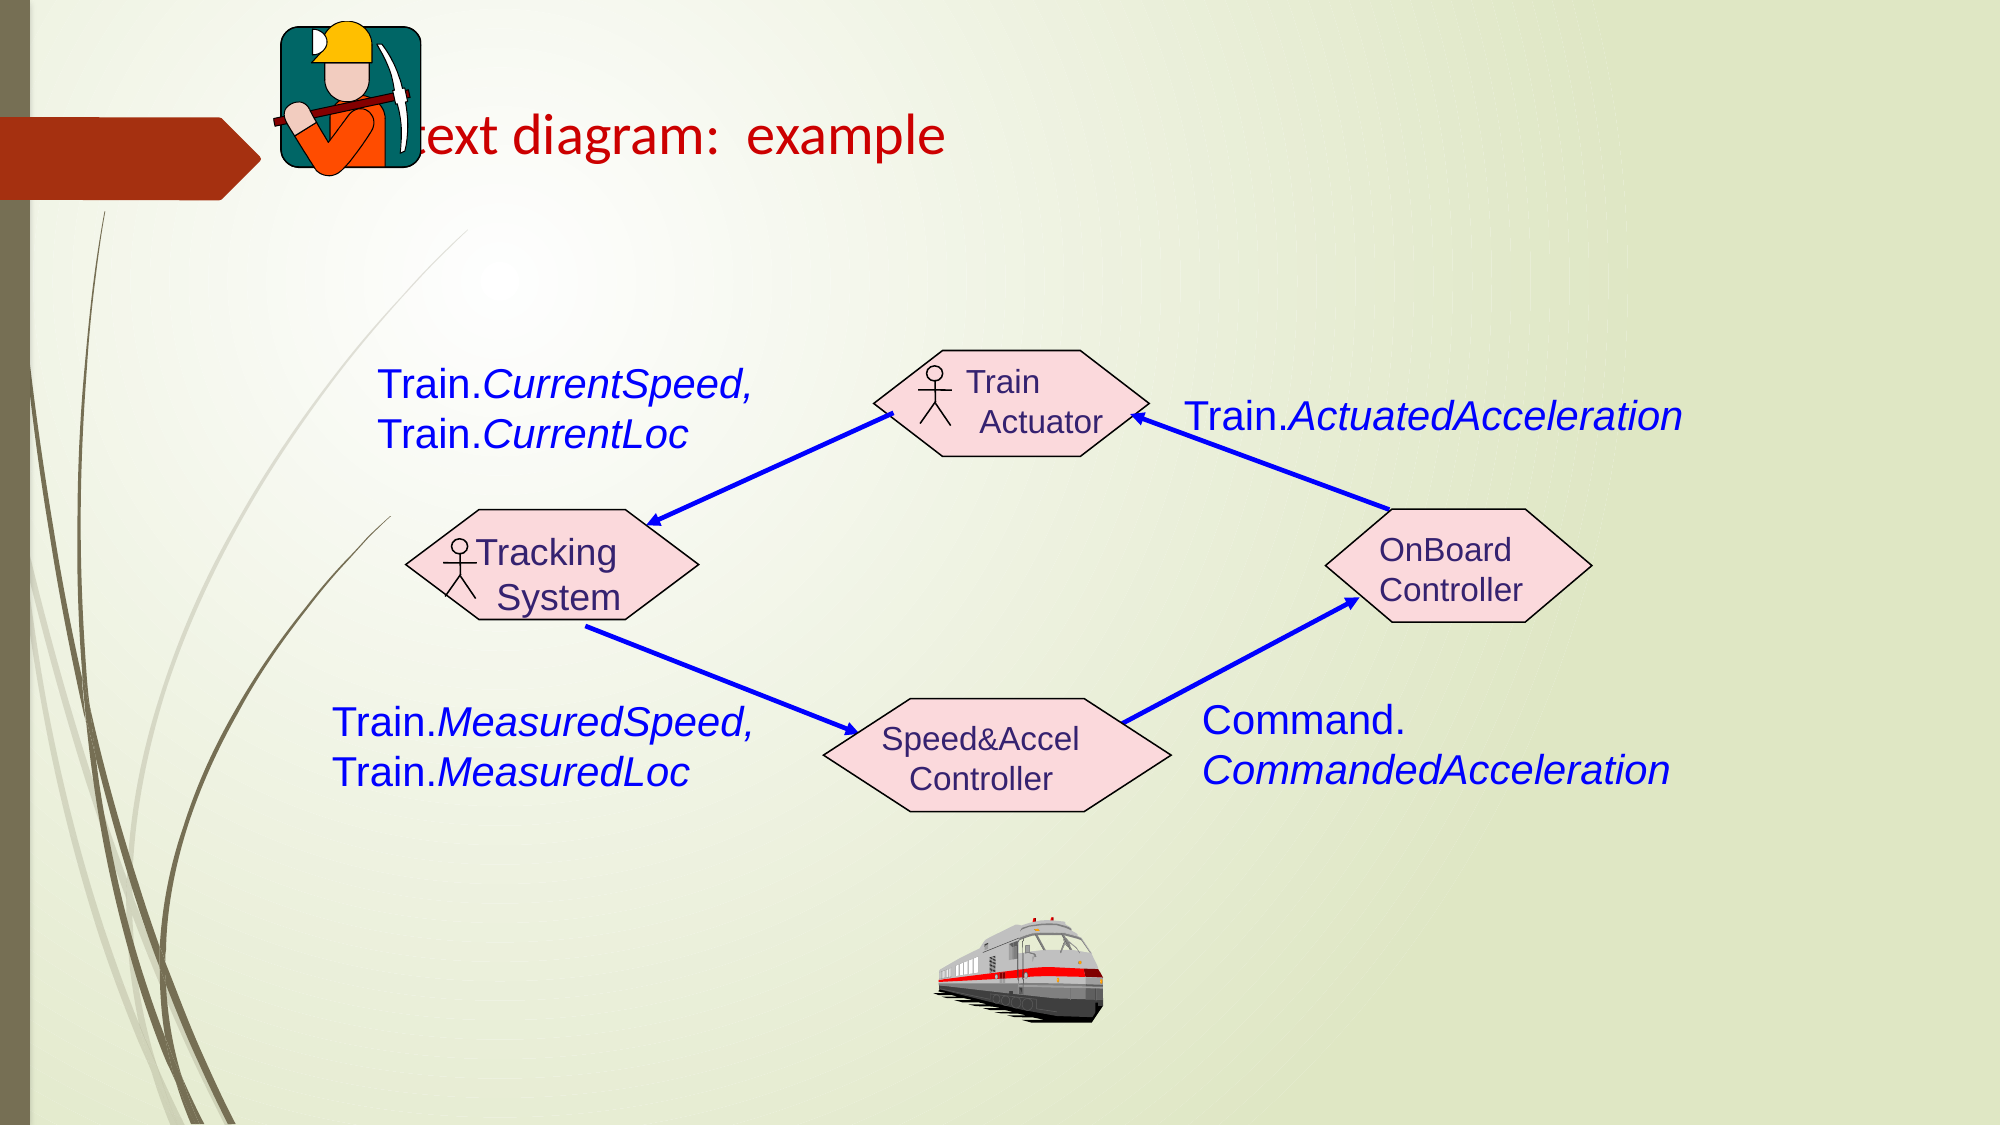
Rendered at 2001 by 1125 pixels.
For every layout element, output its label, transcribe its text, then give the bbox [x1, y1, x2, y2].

text_box [646, 413, 892, 526]
text_box [777, 701, 858, 736]
text_box Train.CurrentSpeed, Train.CurrentLoc [362, 349, 806, 435]
text_box [451, 538, 468, 554]
text_box [1130, 412, 1388, 509]
text_box [926, 365, 943, 381]
picture [273, 20, 422, 181]
text_box Tracking System [405, 509, 699, 620]
text_box OnBoard Controller [1325, 509, 1592, 623]
text_box [1196, 597, 1360, 684]
text_box Train.ActuatedAcceleration [1168, 381, 1717, 459]
text_box Train.MeasuredSpeed, Train.MeasuredLoc [317, 686, 777, 772]
text_box Speed&Accel Controller [823, 698, 1172, 812]
text_box Train Actuator [873, 350, 1150, 457]
text_box Context diagram: example [422, 61, 1720, 187]
text_box Command. CommandedAcceleration [1187, 684, 1715, 779]
picture [932, 917, 1104, 1024]
